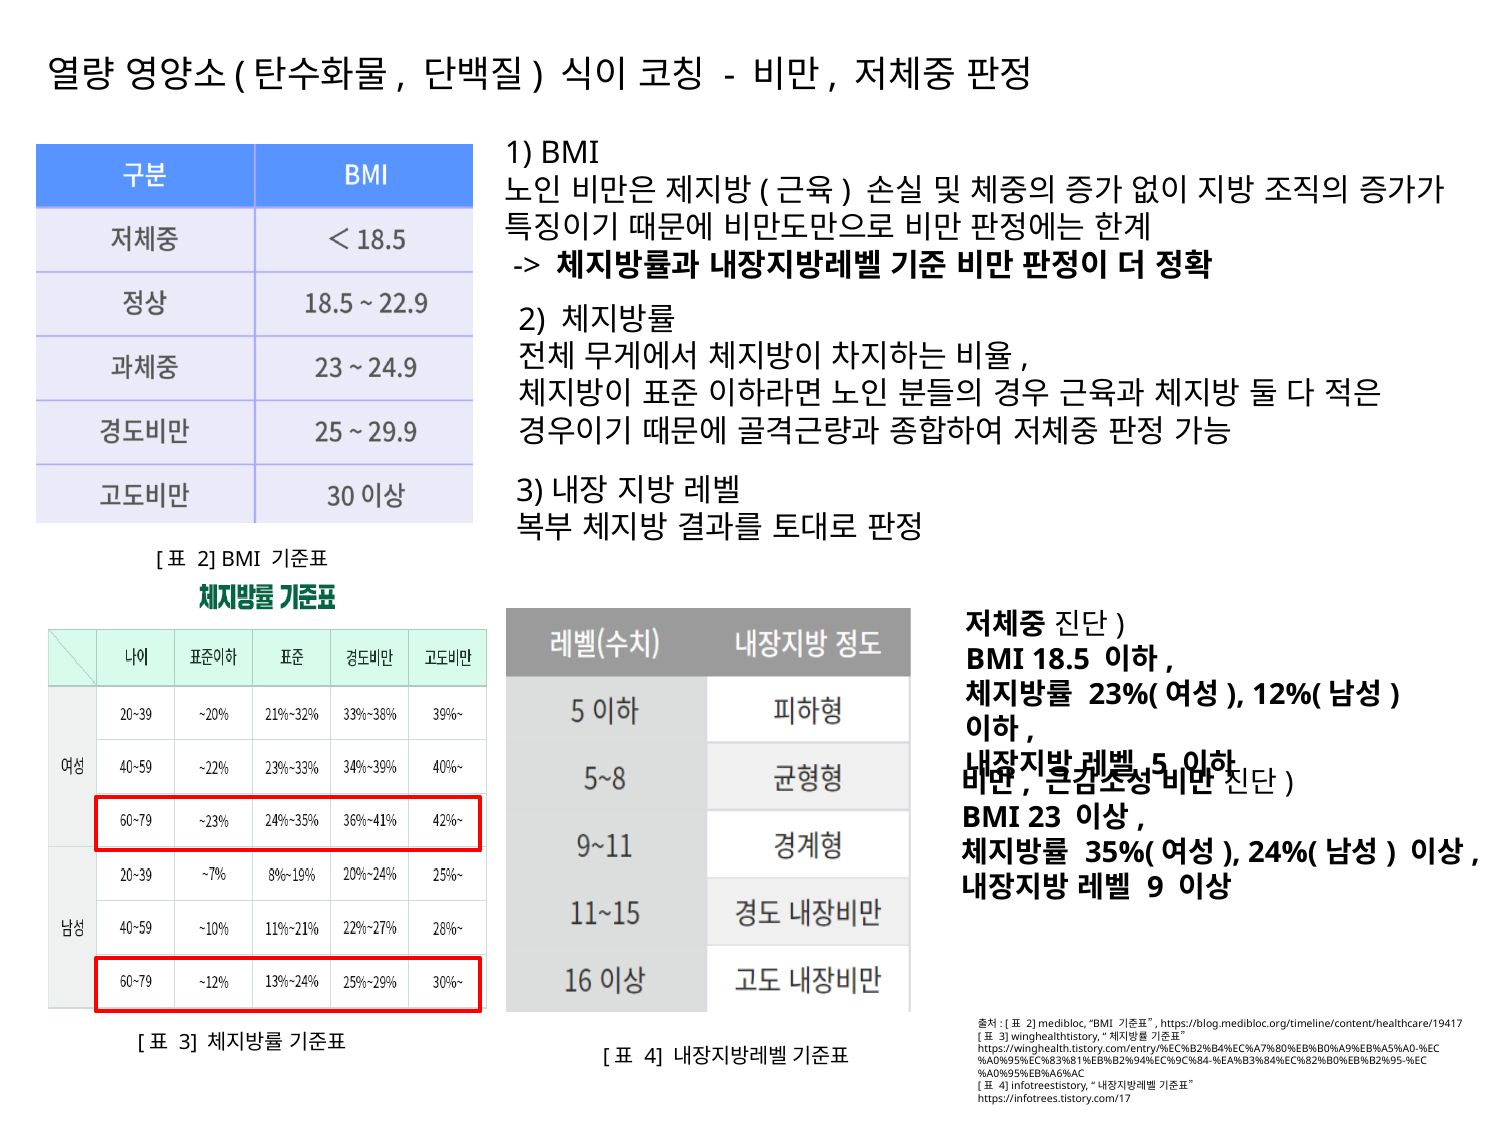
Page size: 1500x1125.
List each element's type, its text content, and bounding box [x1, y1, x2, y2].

text_box 2) 체지방률 전체 무게에서 체지방이 차지하는 비율, 체지방이 표준 이하라면 노인 분들의 경우 근육과 체지방 둘 다 적은 경우이기 때문에 골격근량과 종합하여 저체중 판정 가능 [503, 291, 1500, 457]
text_box [표 4] 내장지방레벨 기준표 [549, 1035, 904, 1075]
picture [43, 578, 491, 1017]
text_box [표 3] 체지방률 기준표 [53, 1024, 431, 1061]
text_box 비만, 근감소성 비만 진단) BMI 23 이상, 체지방률 35%(여성), 24%(남성) 이상, 내장지방 레벨 9 이상 [946, 755, 1500, 911]
picture [506, 608, 915, 1012]
text_box 1) BMI 노인 비만은 제지방(근육) 손실 및 체중의 증가 없이 지방 조직의 증가가 특징이기 때문에 비만도만으로 비만 판정에는 한계 -> 체지방률과 내장지방레벨 기준 비만 판정이 더 정확 [490, 125, 1483, 290]
picture [36, 143, 474, 523]
text_box [표 2] BMI 기준표 [53, 538, 432, 577]
text_box 저체중 진단) BMI 18.5 이하, 체지방률 23%(여성), 12%(남성) 이하, 내장지방 레벨 5 이하 [950, 597, 1483, 755]
title 열량 영양소(탄수화물, 단백질) 식이 코칭 - 비만, 저체중 판정 [32, 42, 1380, 102]
text_box 3)내장 지방 레벨 복부 체지방 결과를 토대로 판정 [501, 462, 1092, 553]
text_box 출처: [표 2] medibloc, “BMI 기준표”, https://blog.medibloc.org/timeline/content/healthcare/19417 [표 3] winghealthtistory, “체지방률 기준표” https://winghealth.tistory.com/entry/%EC%B2%B4%EC%A7%80%EB%B0%A9%EB%A5%A0-%EC%A0%95%EC%83%81%EB%B2%94%EC%9C%84-%EA%B3%84%EC%82%B0%EB%B2%95-%EC%A0%95%EB%A6%AC [표 4] infotreestistory, “내장지방레벨 기준표” https://infotrees.tistory.com/17 [963, 1009, 1494, 1112]
